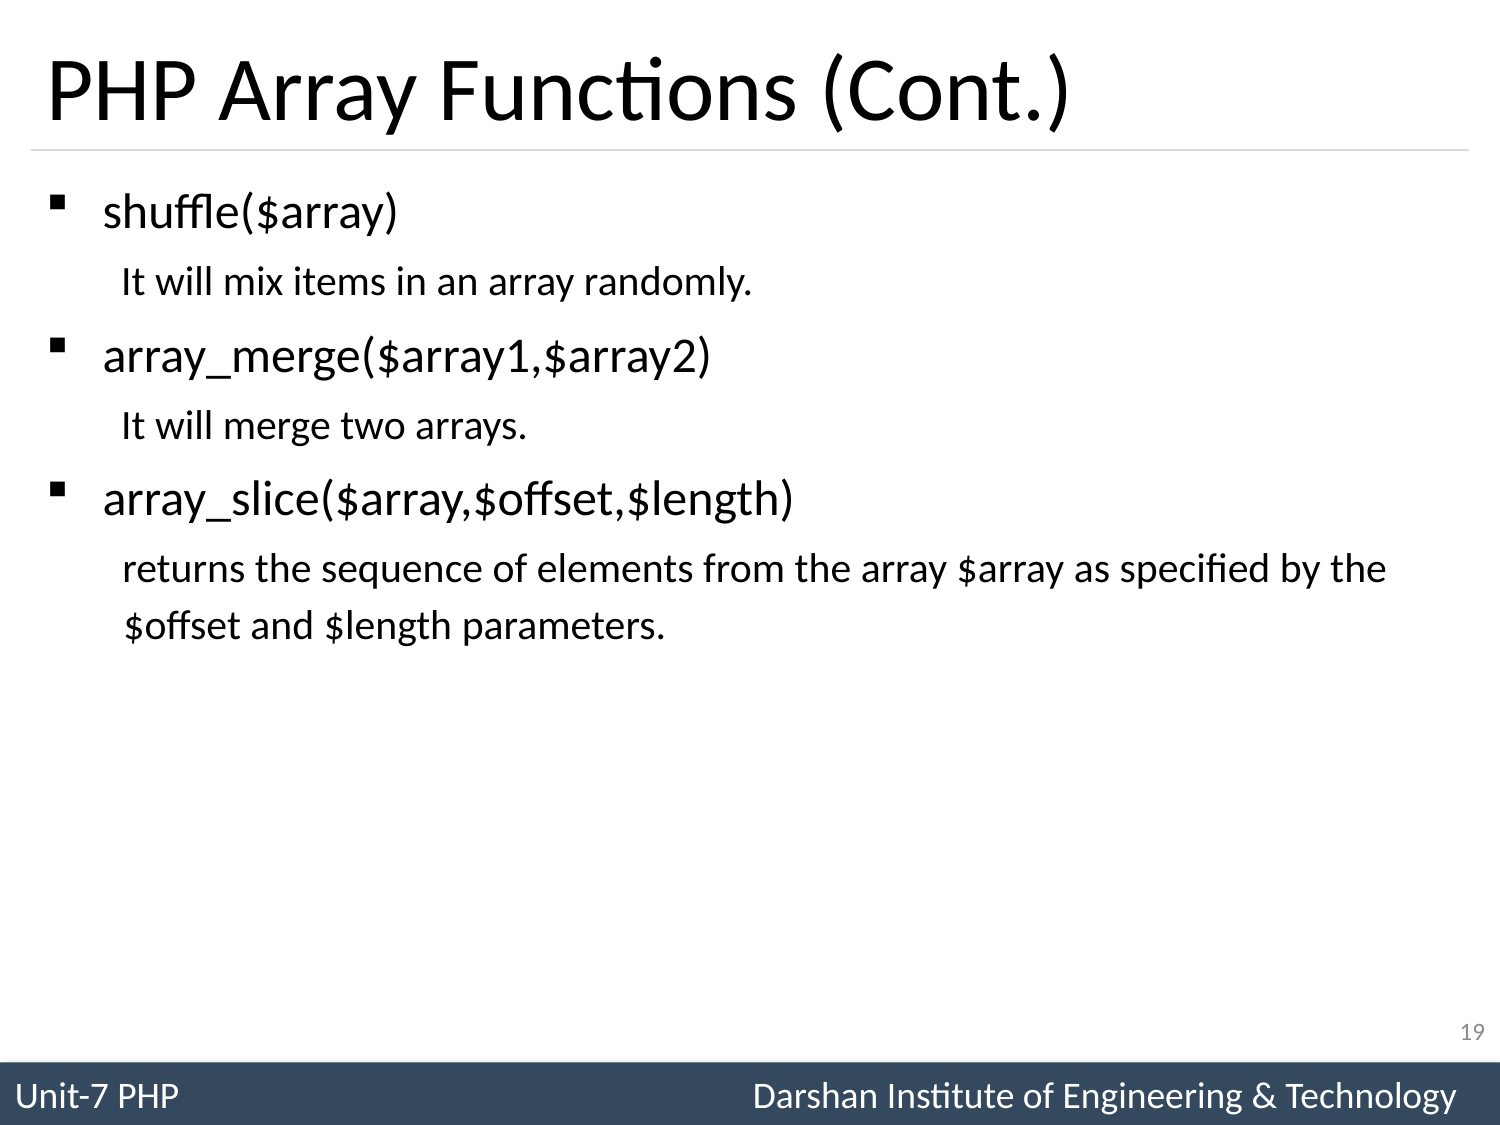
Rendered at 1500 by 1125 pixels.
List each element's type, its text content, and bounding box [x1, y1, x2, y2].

list shuffle($array) It will mix items in an array randomly. array_merge($array1,$array2) It will merge two arrays. array_slice($array,$offset,$length) returns the sequence of elements from the array $array as specified by the $offset and $length parameters. [31, 162, 1469, 1038]
slide_number 19 [1149, 999, 1500, 1060]
title PHP Array Functions (Cont.) [31, 17, 1469, 150]
